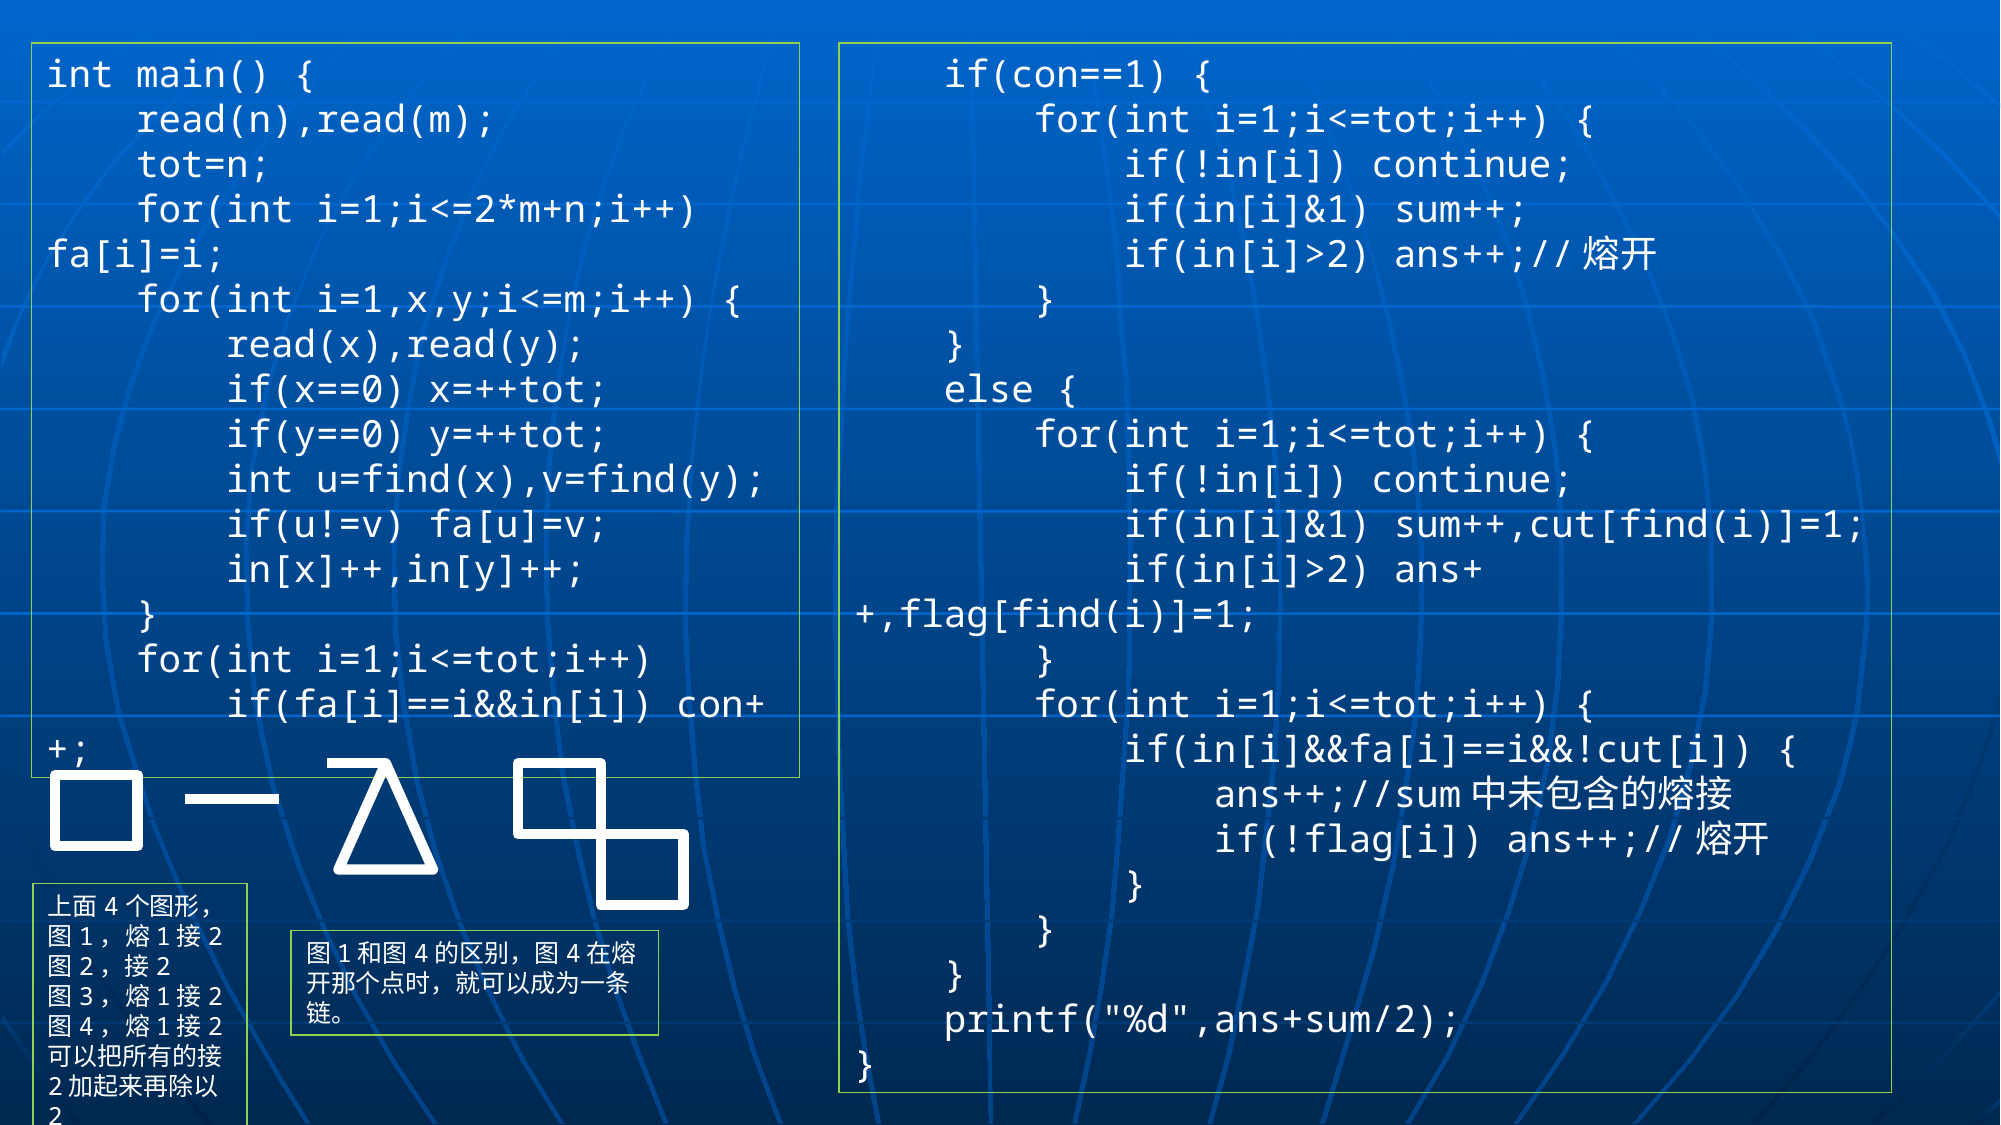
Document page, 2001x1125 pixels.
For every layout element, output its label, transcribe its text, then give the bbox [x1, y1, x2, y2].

text_box if(con==1) { for(int i=1;i<=tot;i++) { if(!in[i]) continue; if(in[i]&1) sum++; if(in[i]>2) ans++;//熔开 } } else { for(int i=1;i<=tot;i++) { if(!in[i]) continue; if(in[i]&1) sum++,cut[find(i)]=1; if(in[i]>2) ans++,flag[find(i)]=1; } for(int i=1;i<=tot;i++) { if(in[i]&&fa[i]==i&&!cut[i]) { ans++;//sum中未包含的熔接 if(!flag[i]) ans++;//熔开 } } } printf("%d",ans+sum/2); } [839, 42, 1892, 1093]
text_box [53, 773, 140, 848]
text_box [336, 761, 435, 872]
text_box int main() { read(n),read(m); tot=n; for(int i=1;i<=2*m+n;i++) fa[i]=i; for(int i=1,x,y;i<=m;i++) { read(x),read(y); if(x==0) x=++tot; if(y==0) y=++tot; int u=find(x),v=find(y); if(u!=v) fa[u]=v; in[x]++,in[y]++; } for(int i=1;i<=tot;i++) if(fa[i]==i&&in[i]) con++; [31, 42, 800, 778]
text_box [599, 832, 685, 907]
text_box 图1和图4的区别，图4在熔开那个点时，就可以成为一条链。 [291, 930, 659, 1036]
text_box 上面4个图形， 图1，熔1接2 图2，接2 图3，熔1接2 图4，熔1接2 可以把所有的接2加起来再除以2 [33, 883, 248, 1125]
text_box [516, 761, 603, 836]
